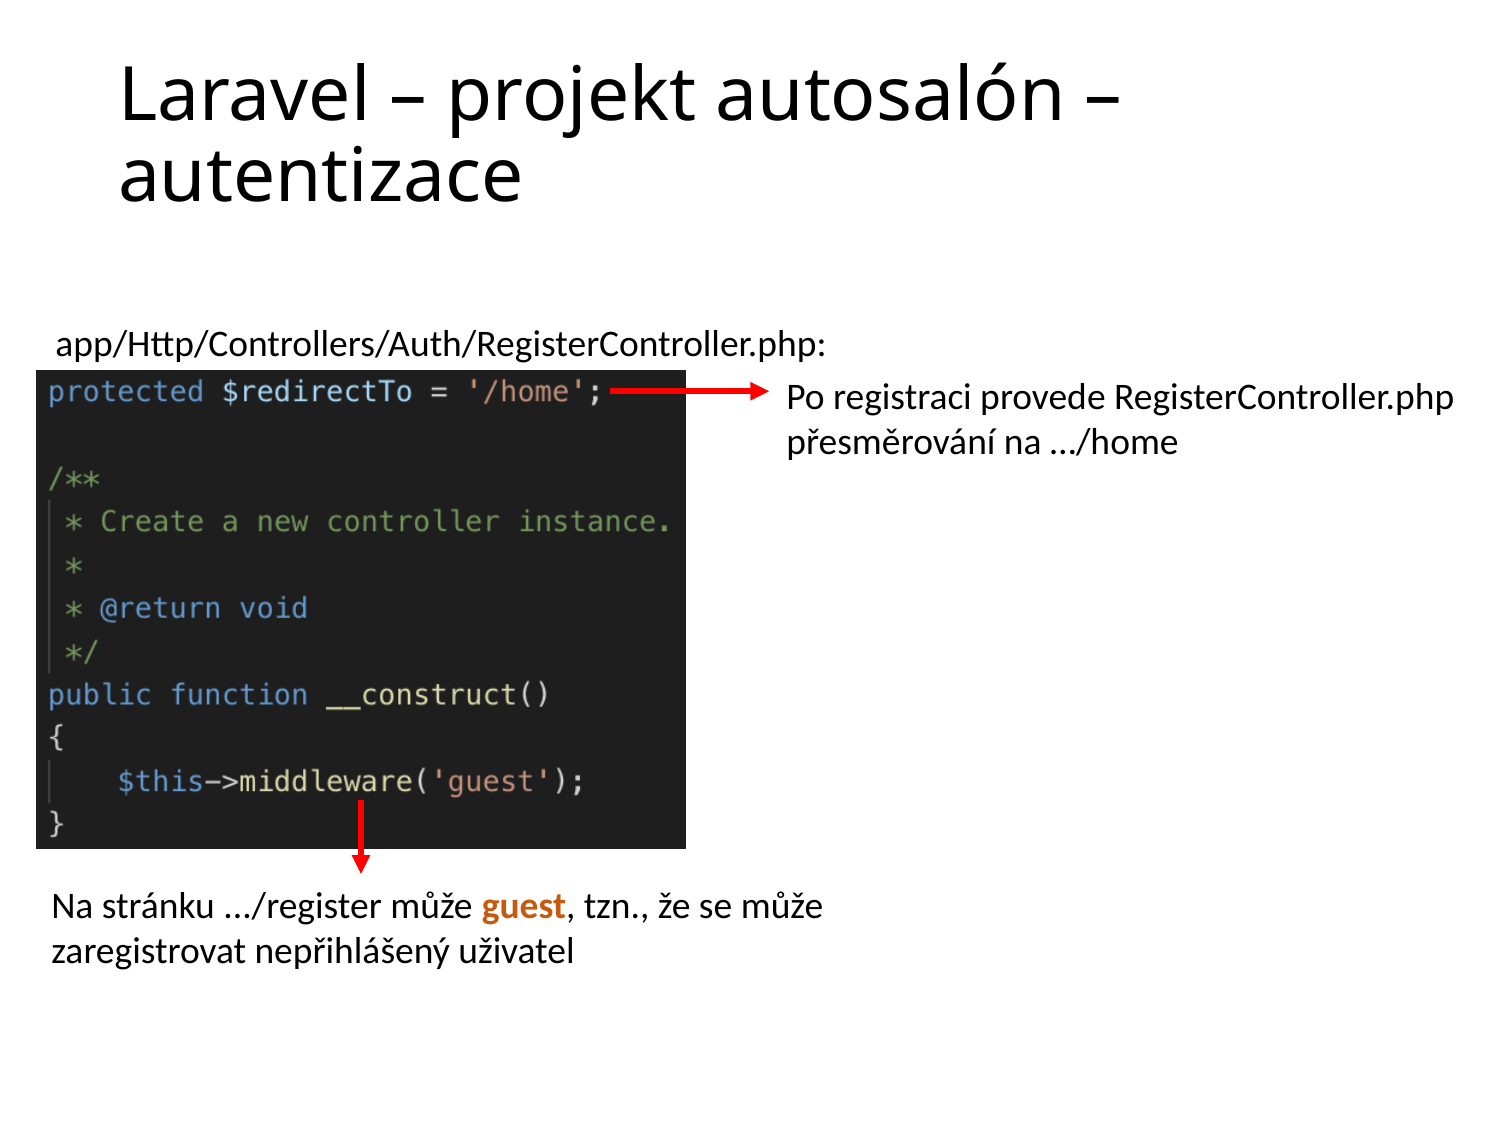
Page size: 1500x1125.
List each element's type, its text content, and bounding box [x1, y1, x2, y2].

text_box Po registraci provede RegisterController.php přesměrování na …/home [771, 364, 1479, 470]
text_box Na stránku .../register může guest, tzn., že se může zaregistrovat nepřihlášený uživatel [36, 873, 875, 979]
picture [36, 370, 686, 849]
title Laravel – projekt autosalón – autentizace [103, 28, 1397, 246]
text_box app/Http/Controllers/Auth/RegisterController.php: [40, 311, 843, 372]
